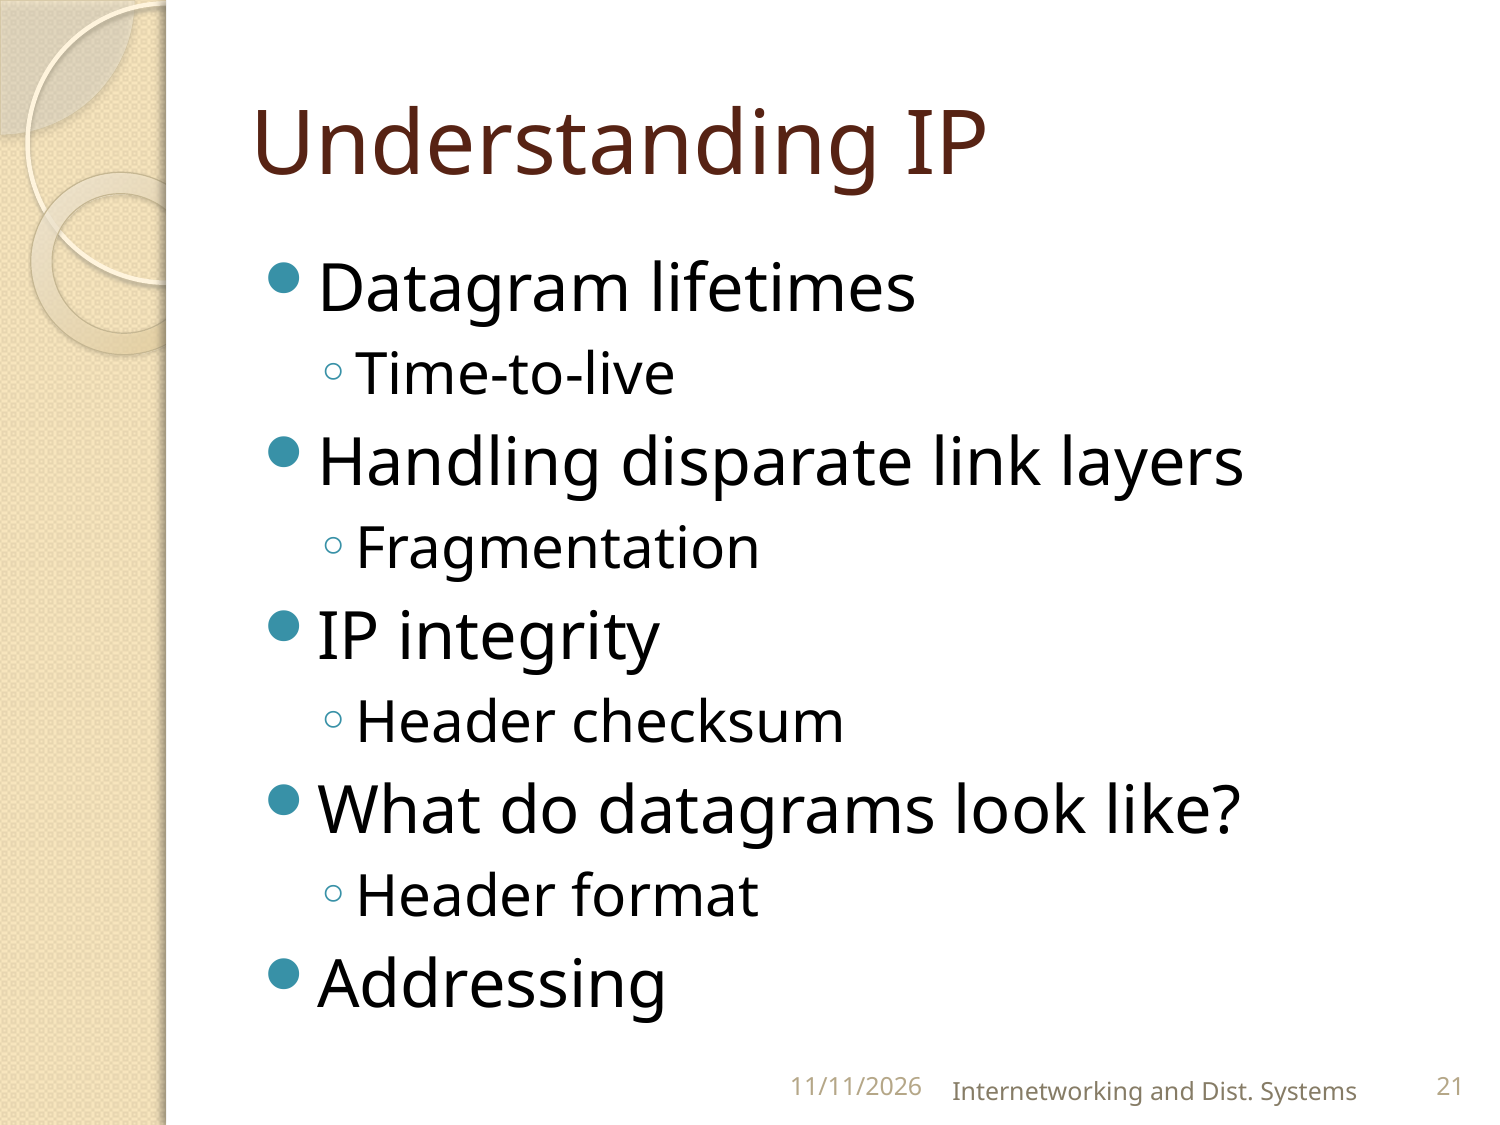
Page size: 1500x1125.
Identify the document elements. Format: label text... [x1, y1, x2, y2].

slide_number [587, 1034, 937, 1113]
footer Internetworking and Dist. Systems [937, 1034, 1413, 1113]
slide_number 21 [1413, 1034, 1488, 1113]
title Understanding IP [235, 45, 1466, 233]
list Datagram lifetimes Time-to-live Handling disparate link layers Fragmentation IP integrity Header checksum What do datagrams look like? Header format Addressing [235, 237, 1466, 1026]
